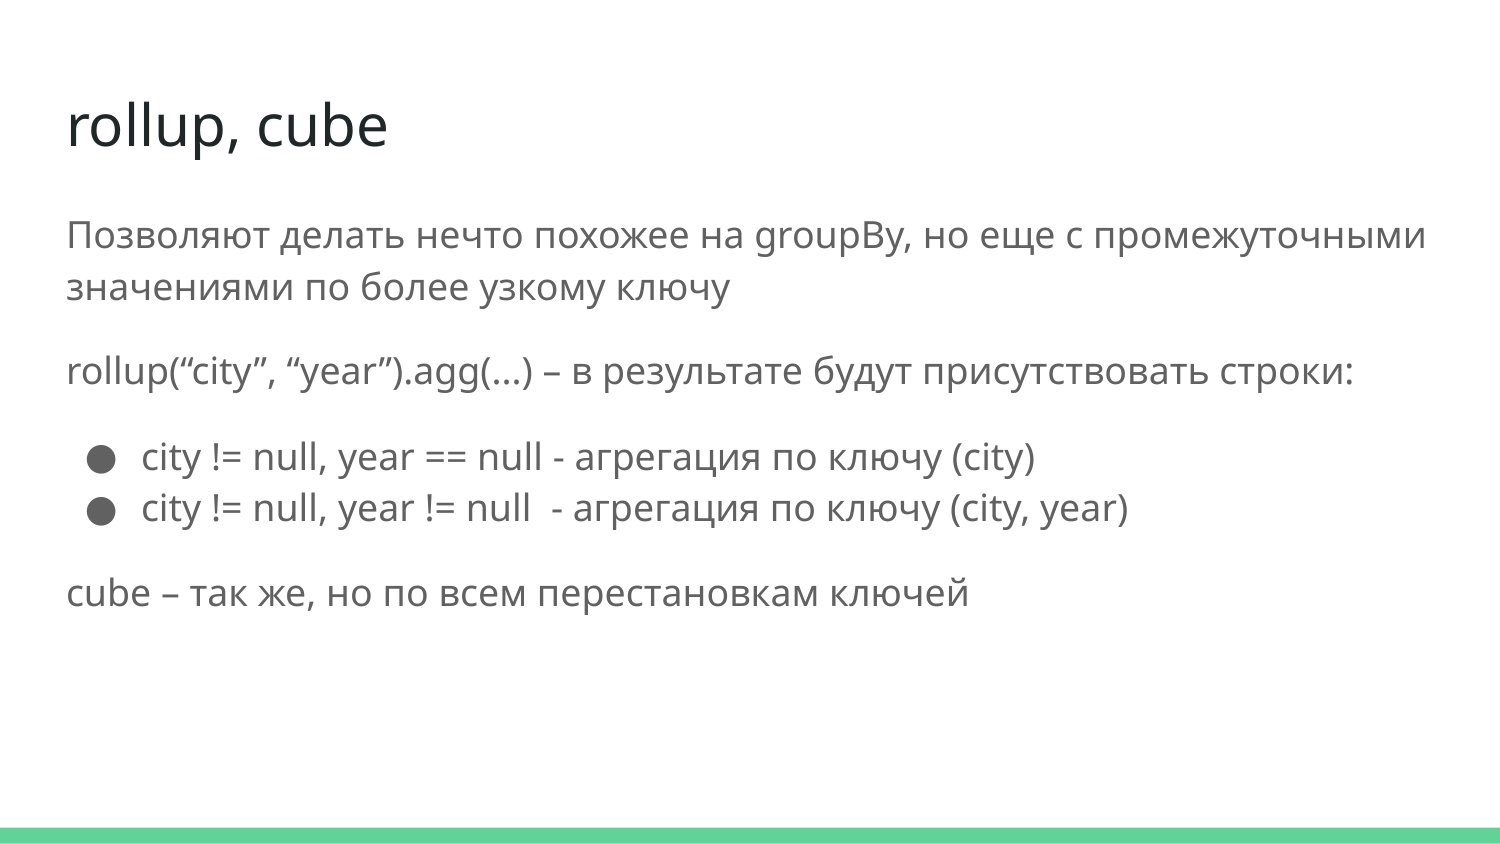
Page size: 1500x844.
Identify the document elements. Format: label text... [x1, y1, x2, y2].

list Позволяют делать нечто похожее на groupBy, но еще с промежуточными значениями по более узкому ключу rollup(“city”, “year”).agg(...) – в результате будут присутствовать строки: city != null, year == null - агрегация по ключу (city) city != null, year != null - агрегация по ключу (city, year) cube – так же, но по всем перестановкам ключей [51, 189, 1449, 750]
title rollup, cube [51, 72, 1449, 167]
